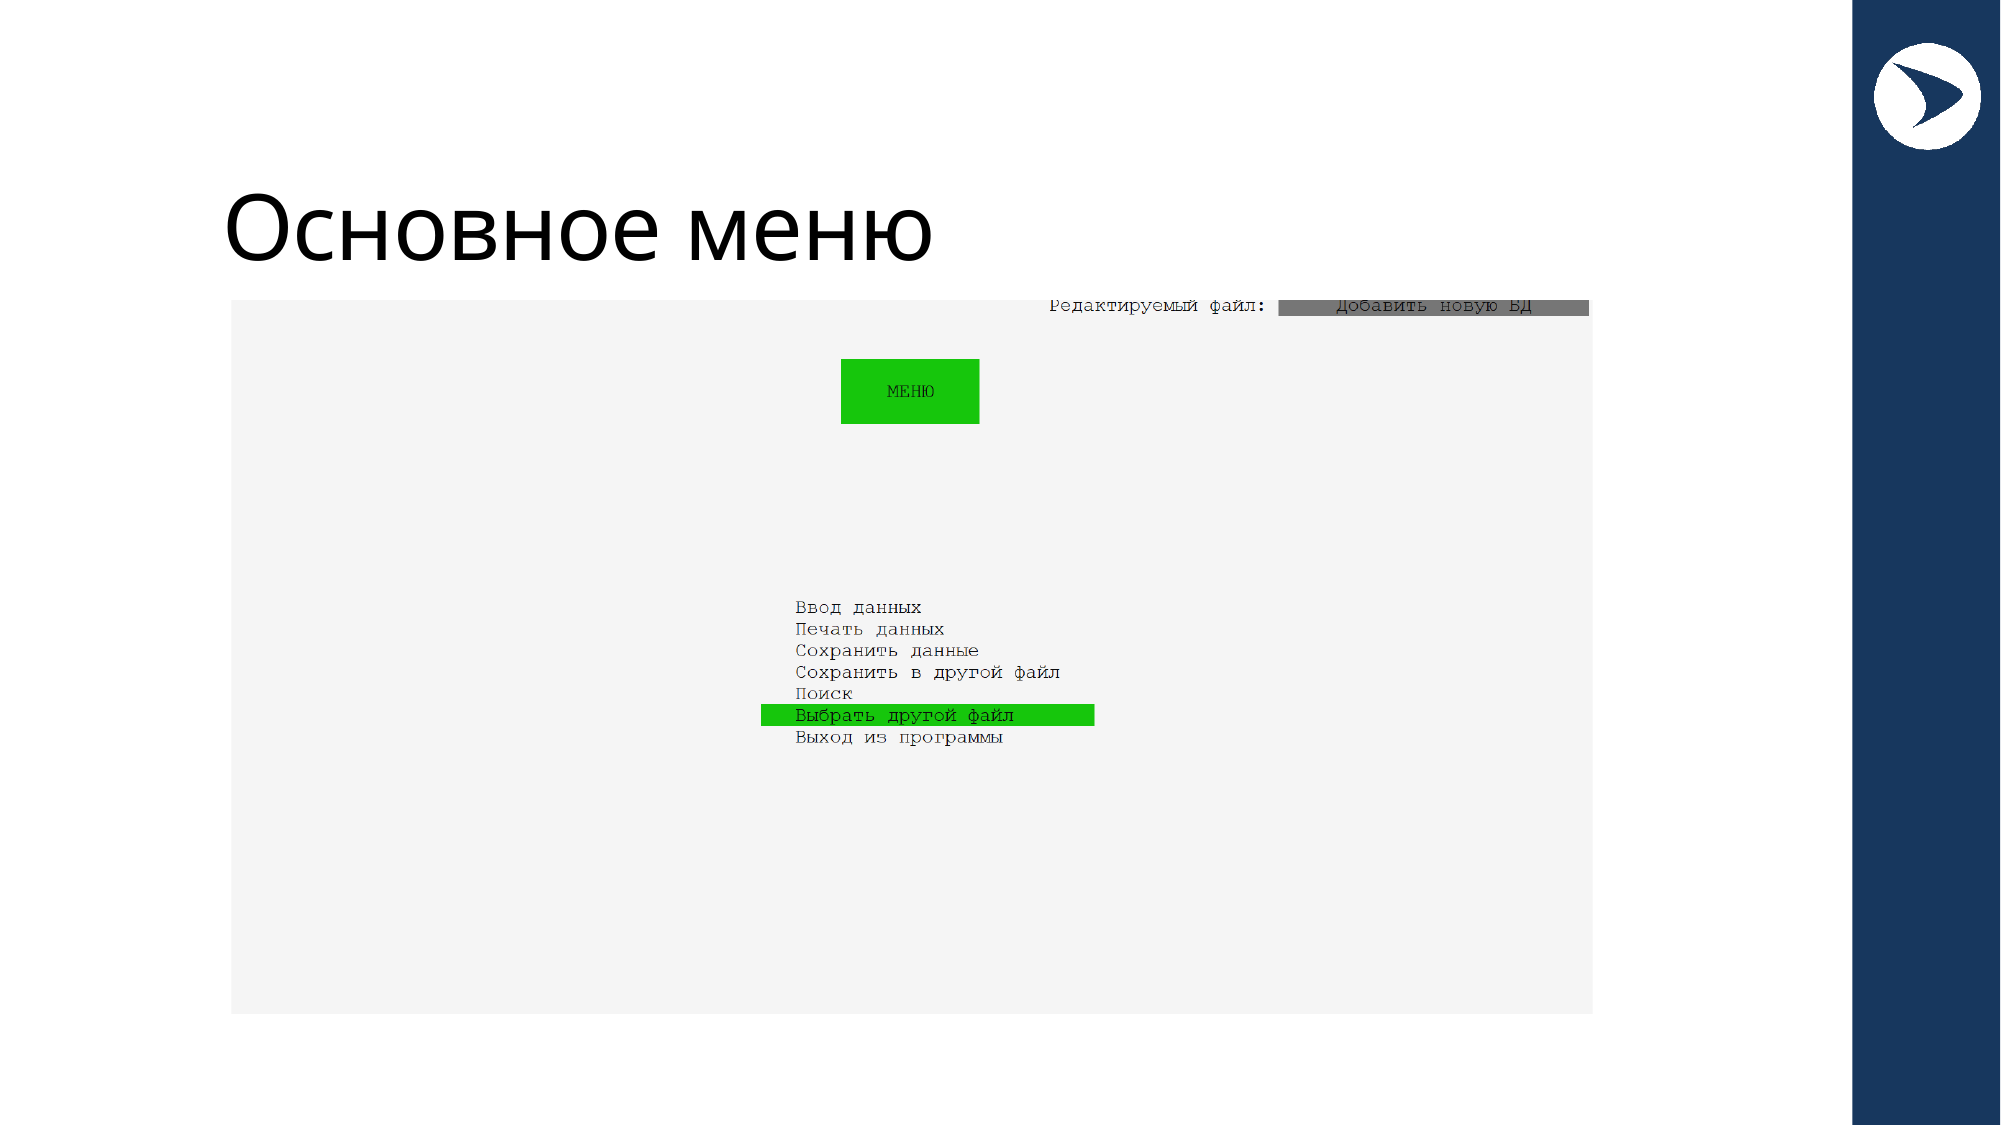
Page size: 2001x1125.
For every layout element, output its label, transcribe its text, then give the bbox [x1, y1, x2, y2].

picture [1874, 43, 1981, 151]
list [230, 299, 1593, 1015]
title Основное меню [206, 149, 1605, 289]
